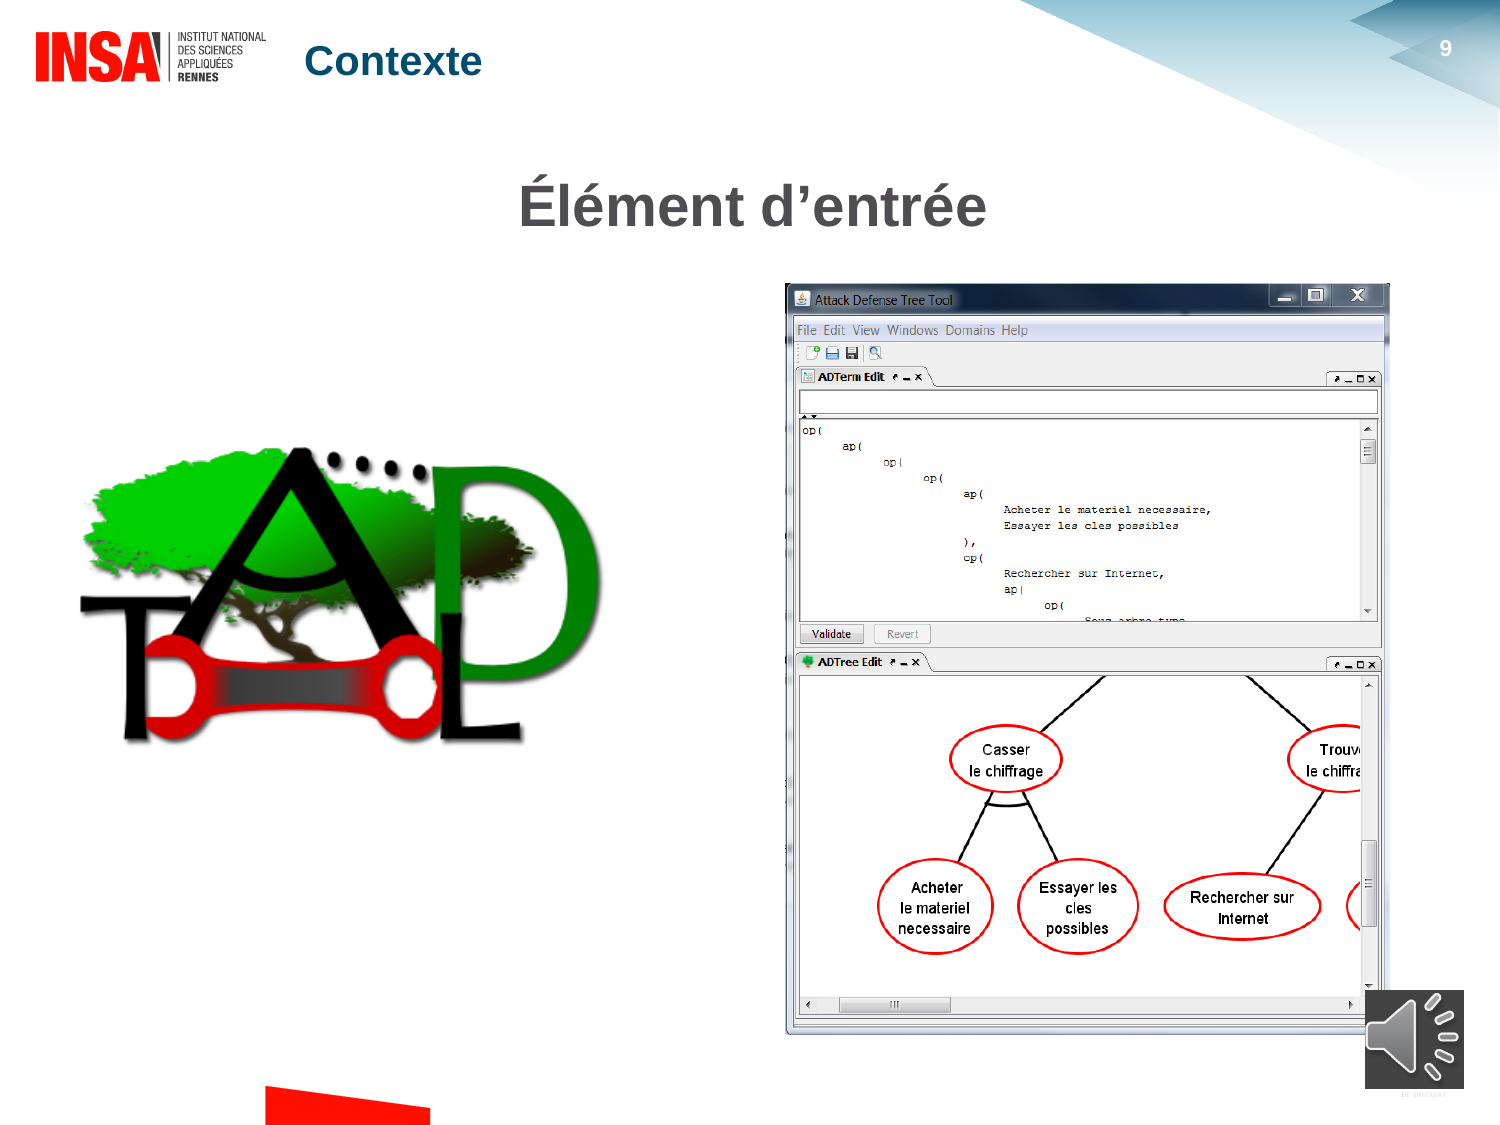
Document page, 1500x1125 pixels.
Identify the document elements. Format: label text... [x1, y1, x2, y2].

picture [36, 31, 266, 82]
picture [785, 283, 1465, 1097]
text_box Élément d’entrée [78, 160, 1429, 1035]
text_box Contexte [289, 19, 869, 100]
picture [79, 447, 607, 749]
